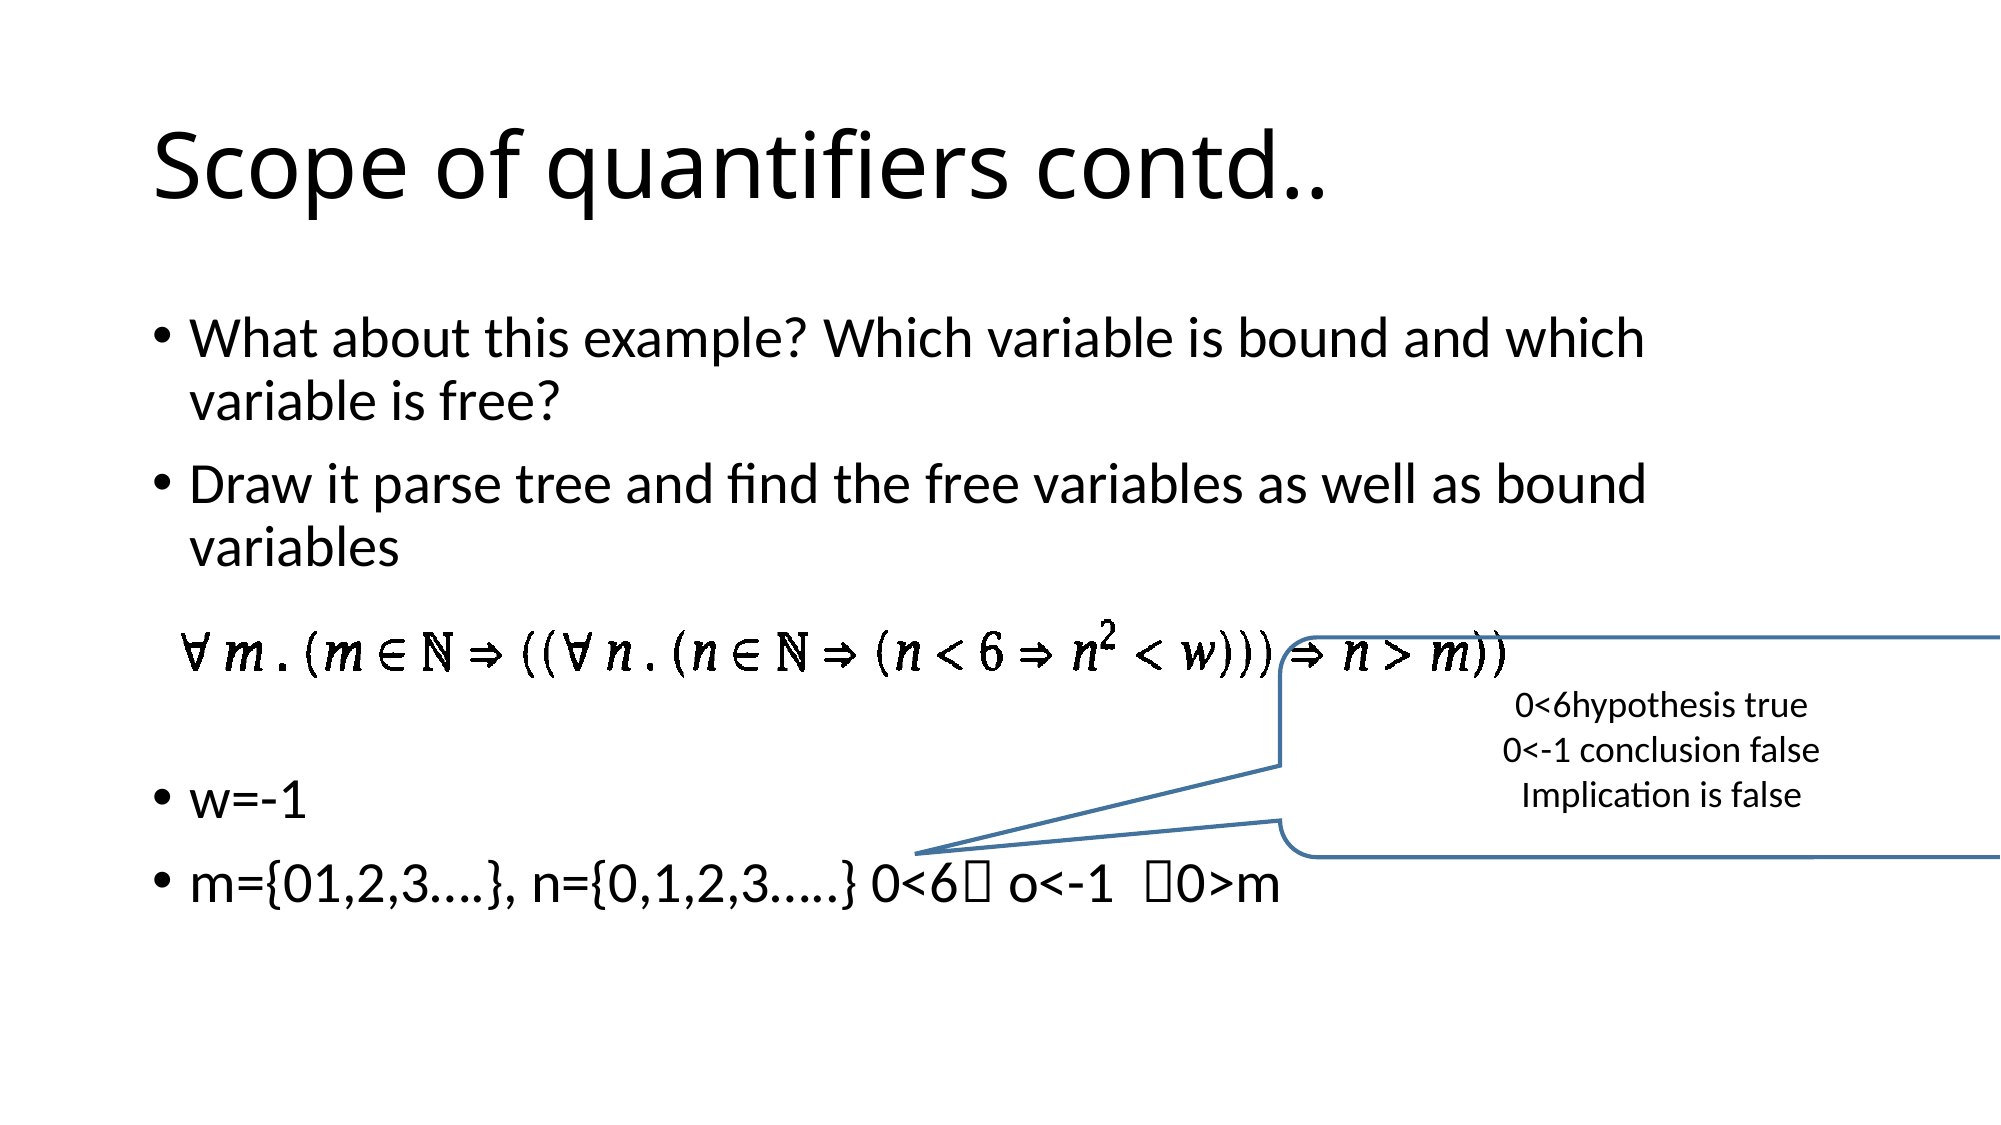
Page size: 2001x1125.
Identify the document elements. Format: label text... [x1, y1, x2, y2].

text_box What about this example? Which variable is bound and which variable is free? Draw it parse tree and find the free variables as well as bound variables w=-1 m={01,2,3….}, n={0,1,2,3…..} 0<6 o<-1 0>m [137, 299, 1863, 1014]
text_box 0<6hypothesis true 0<-1 conclusion false Implication is false [914, 635, 2000, 860]
picture [163, 611, 1528, 702]
text_box Scope of quantifiers contd.. [137, 59, 1863, 278]
